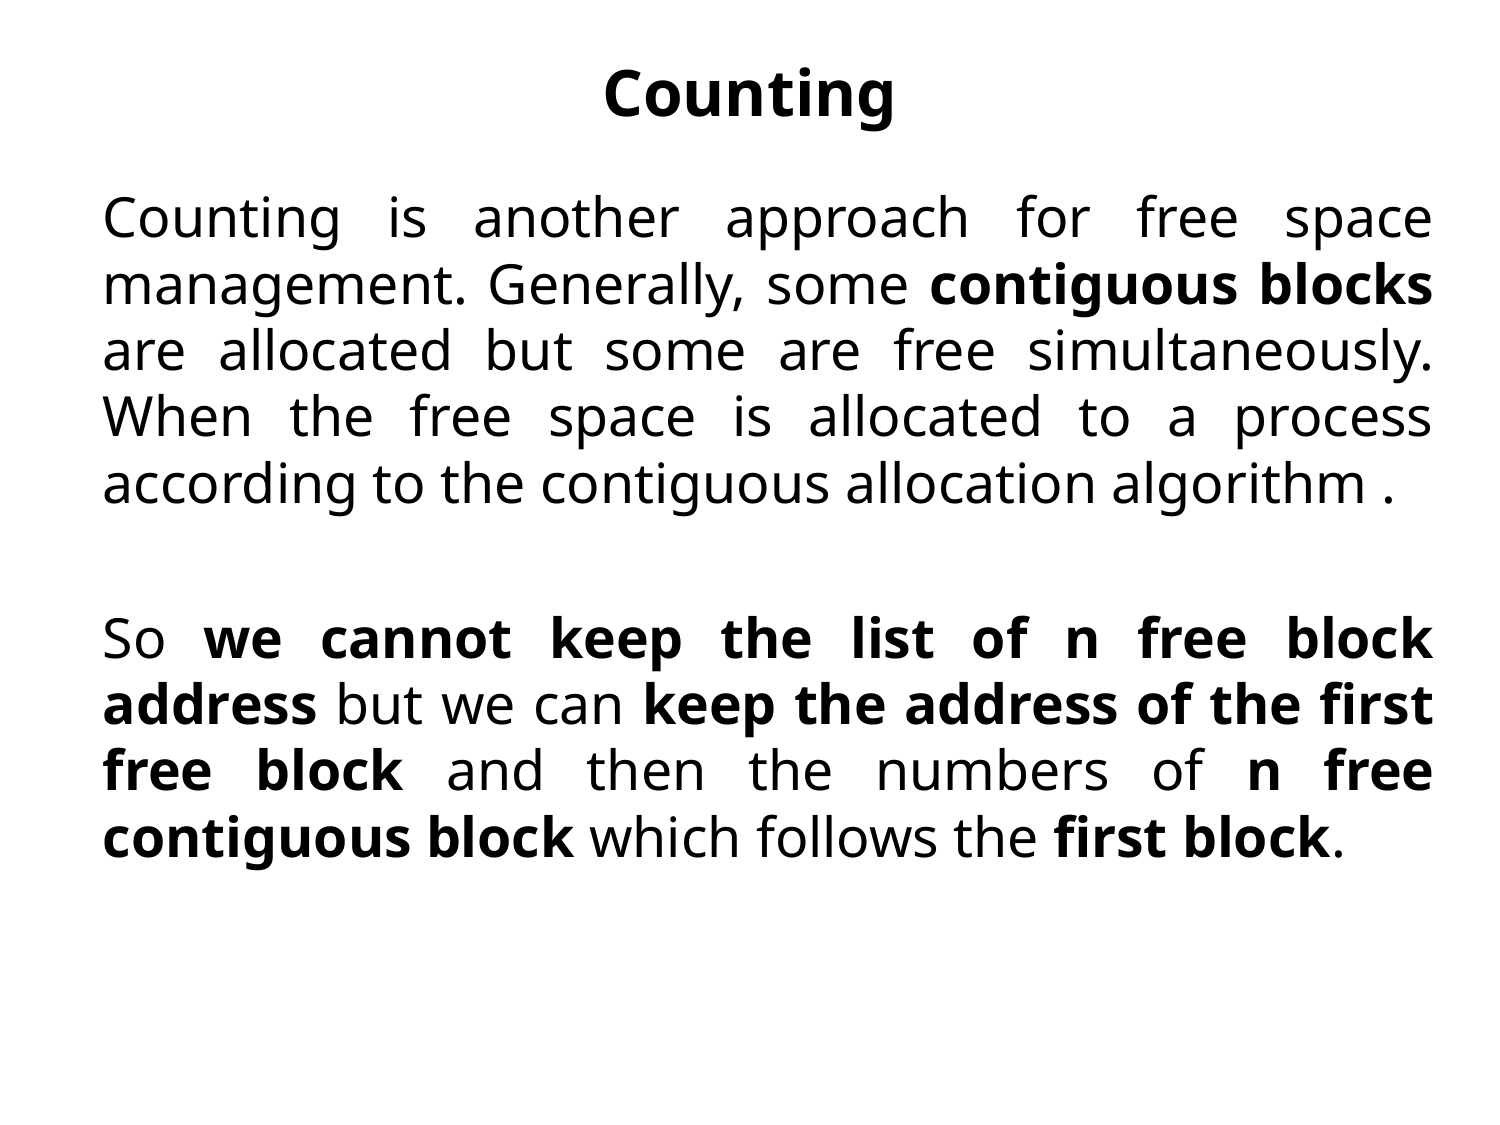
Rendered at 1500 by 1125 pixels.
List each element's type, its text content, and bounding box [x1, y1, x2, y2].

title Counting [75, 45, 1425, 138]
list Counting is another approach for free space management. Generally, some contiguous blocks are allocated but some are free simultaneously. When the free space is allocated to a process according to the contiguous allocation algorithm . So we cannot keep the list of n free block address but we can keep the address of the first free block and then the numbers of n free contiguous block which follows the first block. [37, 174, 1450, 1050]
